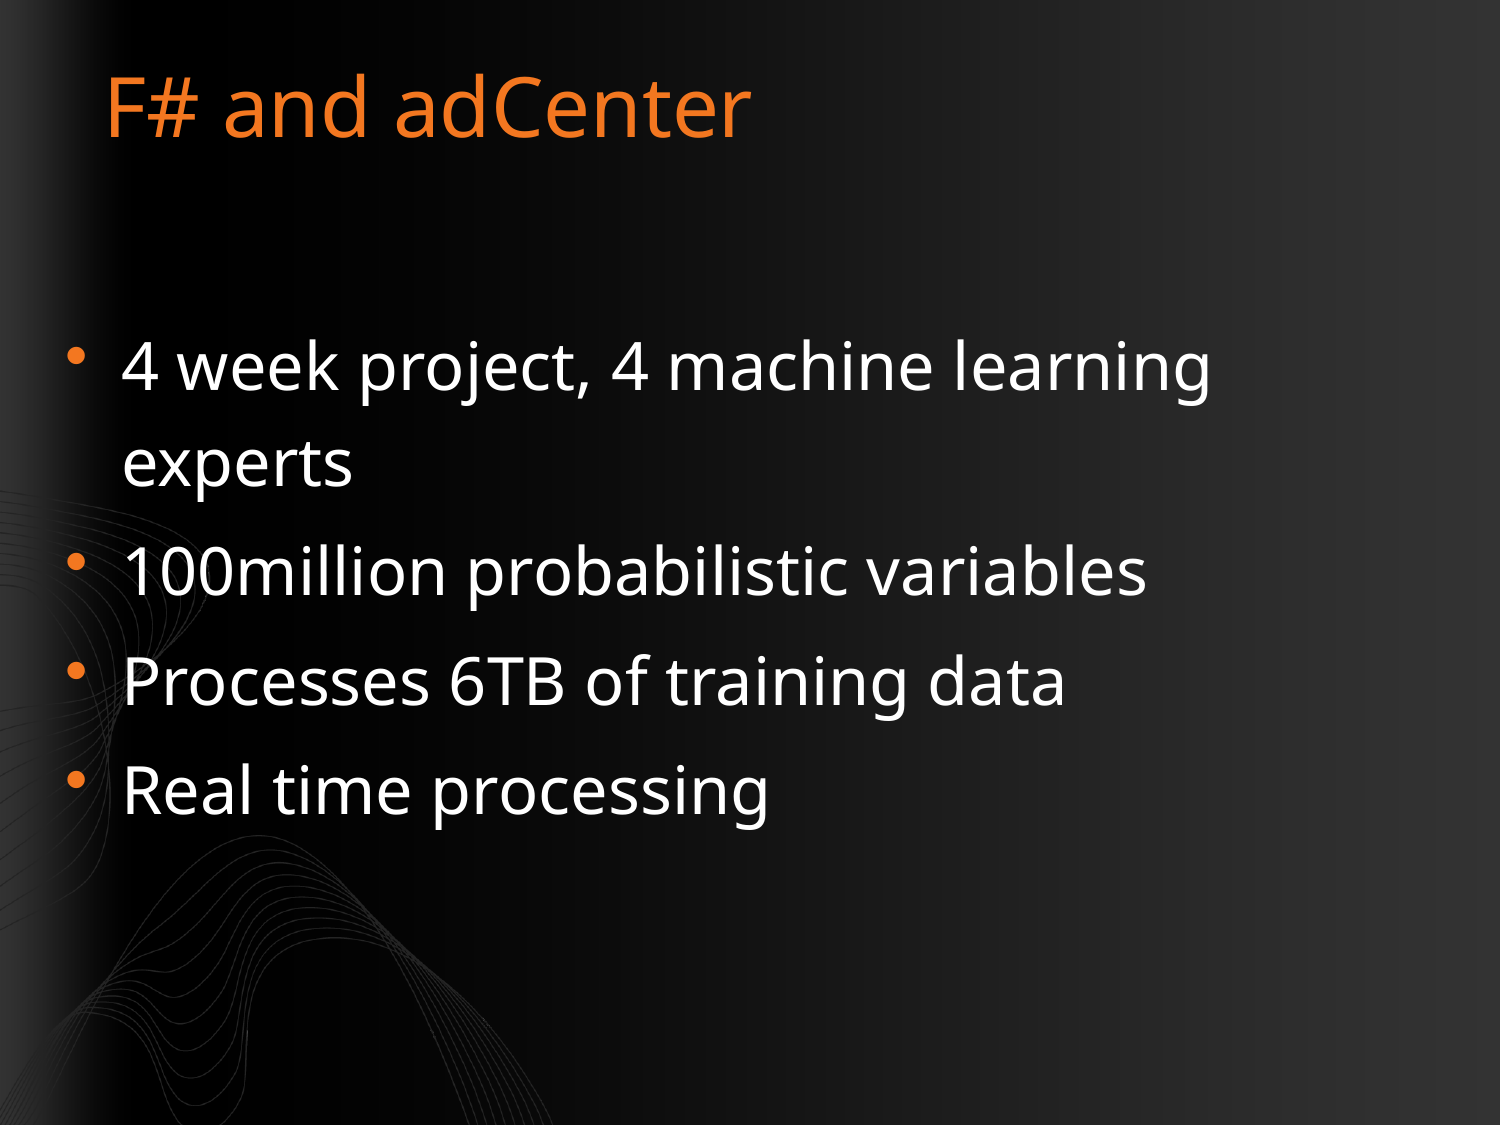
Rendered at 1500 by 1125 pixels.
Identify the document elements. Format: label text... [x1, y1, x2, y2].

title F# and adCenter [88, 46, 1410, 235]
picture [0, 0, 1500, 1125]
list 4 week project, 4 machine learning experts 100million probabilistic variables Processes 6TB of training data Real time processing [49, 299, 1449, 1049]
